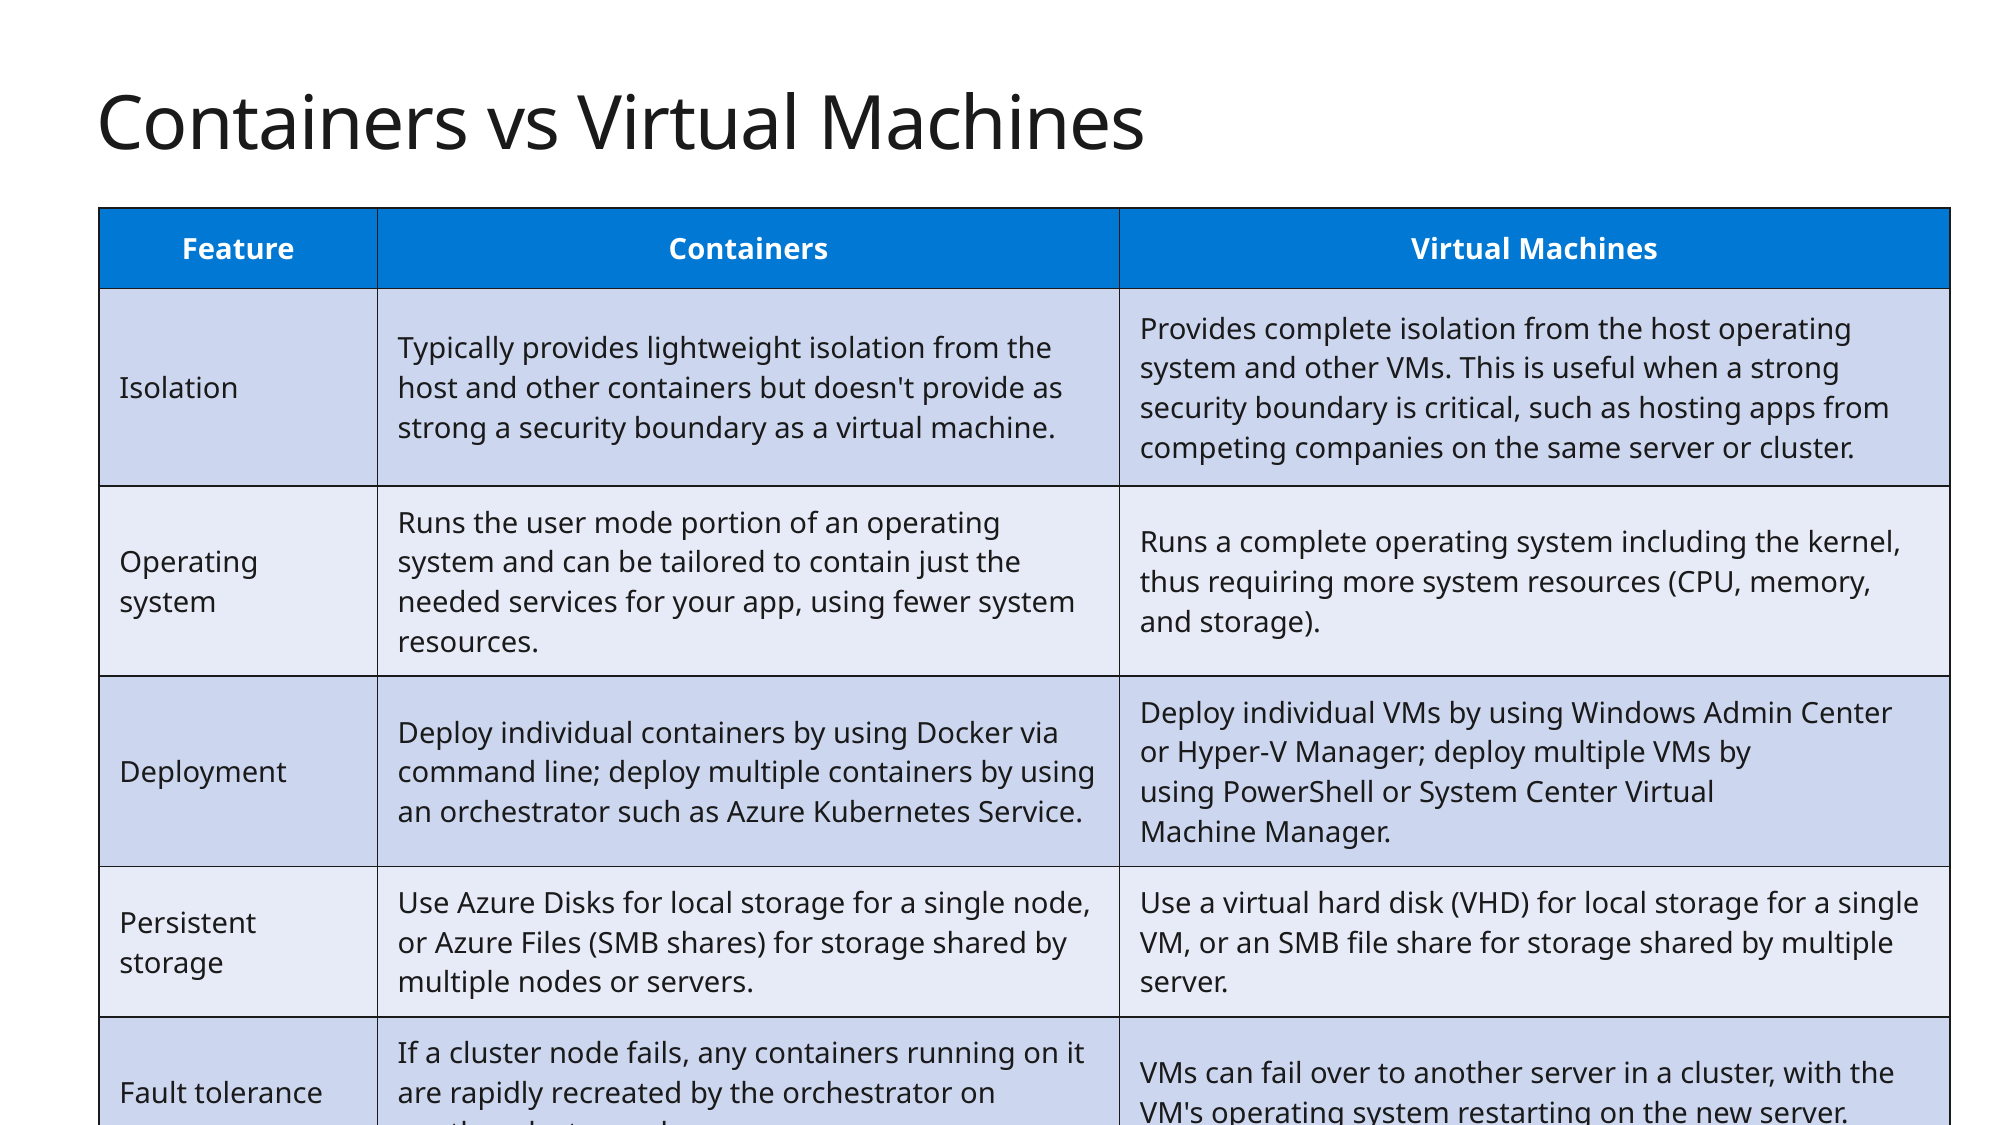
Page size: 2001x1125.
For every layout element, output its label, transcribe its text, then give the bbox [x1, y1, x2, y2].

table_header Feature [100, 209, 377, 288]
table_cell Provides complete isolation from the host operating system and other VMs. This is useful when a strong security boundary is critical, such as hosting apps from competing companies on the same server or cluster. [1120, 289, 1949, 485]
table_cell Fault tolerance [100, 1018, 377, 1125]
table_cell Runs the user mode portion of an operating system and can be tailored to contain just the needed services for your app, using fewer system resources. [378, 487, 1119, 675]
table_cell Runs a complete operating system including the kernel, thus requiring more system resources (CPU, memory, and storage). [1120, 487, 1949, 675]
table_cell VMs can fail over to another server in a cluster, with the VM's operating system restarting on the new server. [1120, 1018, 1949, 1125]
table_header Virtual Machines [1120, 209, 1949, 288]
table_cell Deploy individual containers by using Docker via command line; deploy multiple containers by using an orchestrator such as Azure Kubernetes Service. [378, 677, 1119, 866]
table_header Containers [378, 209, 1119, 288]
title Containers vs Virtual Machines [96, 75, 1904, 166]
table_cell Operating system [100, 487, 377, 675]
table_cell Deploy individual VMs by using Windows Admin Center or Hyper-V Manager; deploy multiple VMs by using PowerShell or System Center Virtual Machine Manager. [1120, 677, 1949, 866]
table_cell Deployment [100, 677, 377, 866]
table_cell Use a virtual hard disk (VHD) for local storage for a single VM, or an SMB file share for storage shared by multiple server. [1120, 867, 1949, 1016]
table_cell Use Azure Disks for local storage for a single node, or Azure Files (SMB shares) for storage shared by multiple nodes or servers. [378, 867, 1119, 1016]
table_cell Isolation [100, 289, 377, 485]
table_cell Typically provides lightweight isolation from the host and other containers but doesn't provide as strong a security boundary as a virtual machine. [378, 289, 1119, 485]
table_cell Persistent storage [100, 867, 377, 1016]
table_cell If a cluster node fails, any containers running on it are rapidly recreated by the orchestrator on another cluster node. [378, 1018, 1119, 1125]
